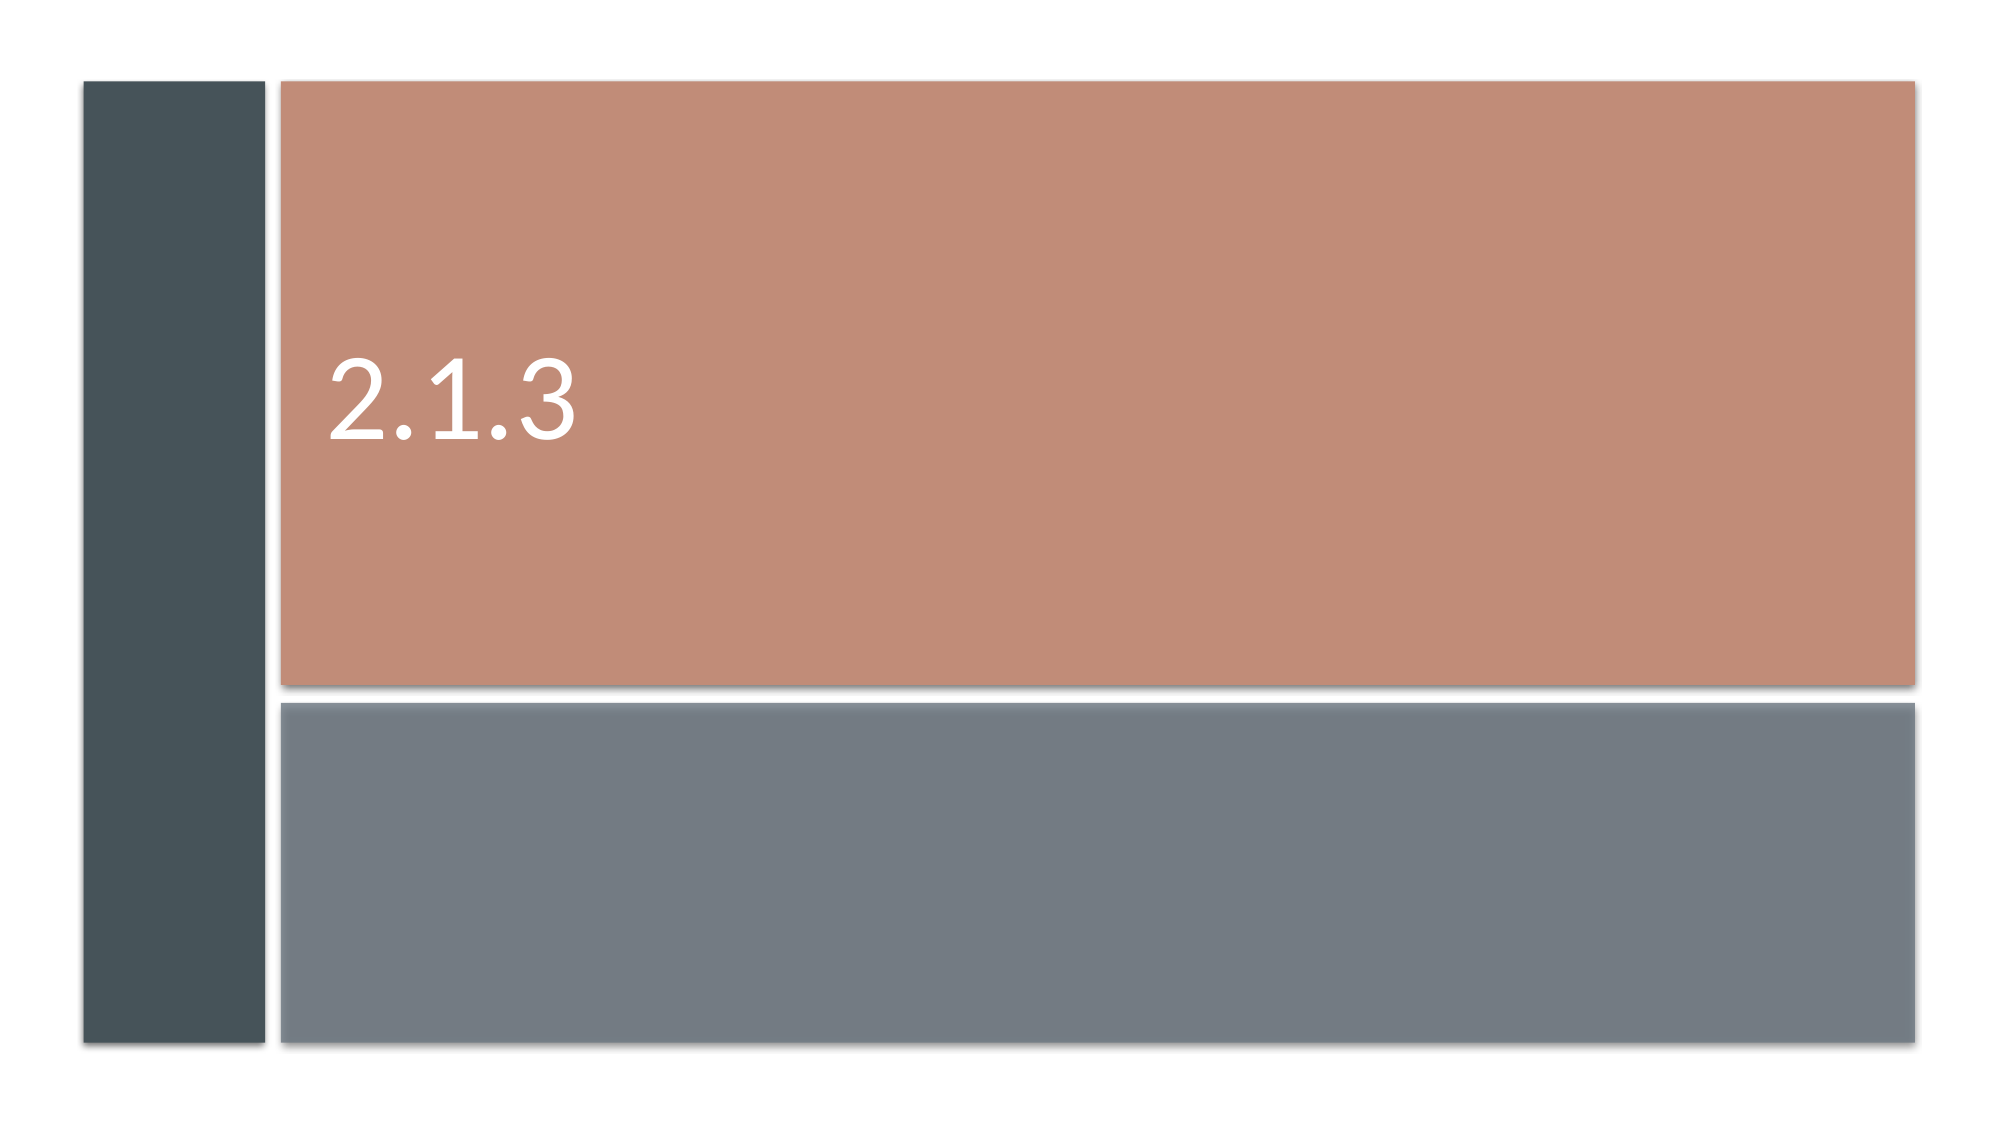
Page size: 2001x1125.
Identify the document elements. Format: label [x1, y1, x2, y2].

text_box [280, 80, 1916, 686]
text_box [83, 80, 266, 1044]
text_box [280, 702, 1916, 1044]
text_box [0, 0, 2000, 1125]
